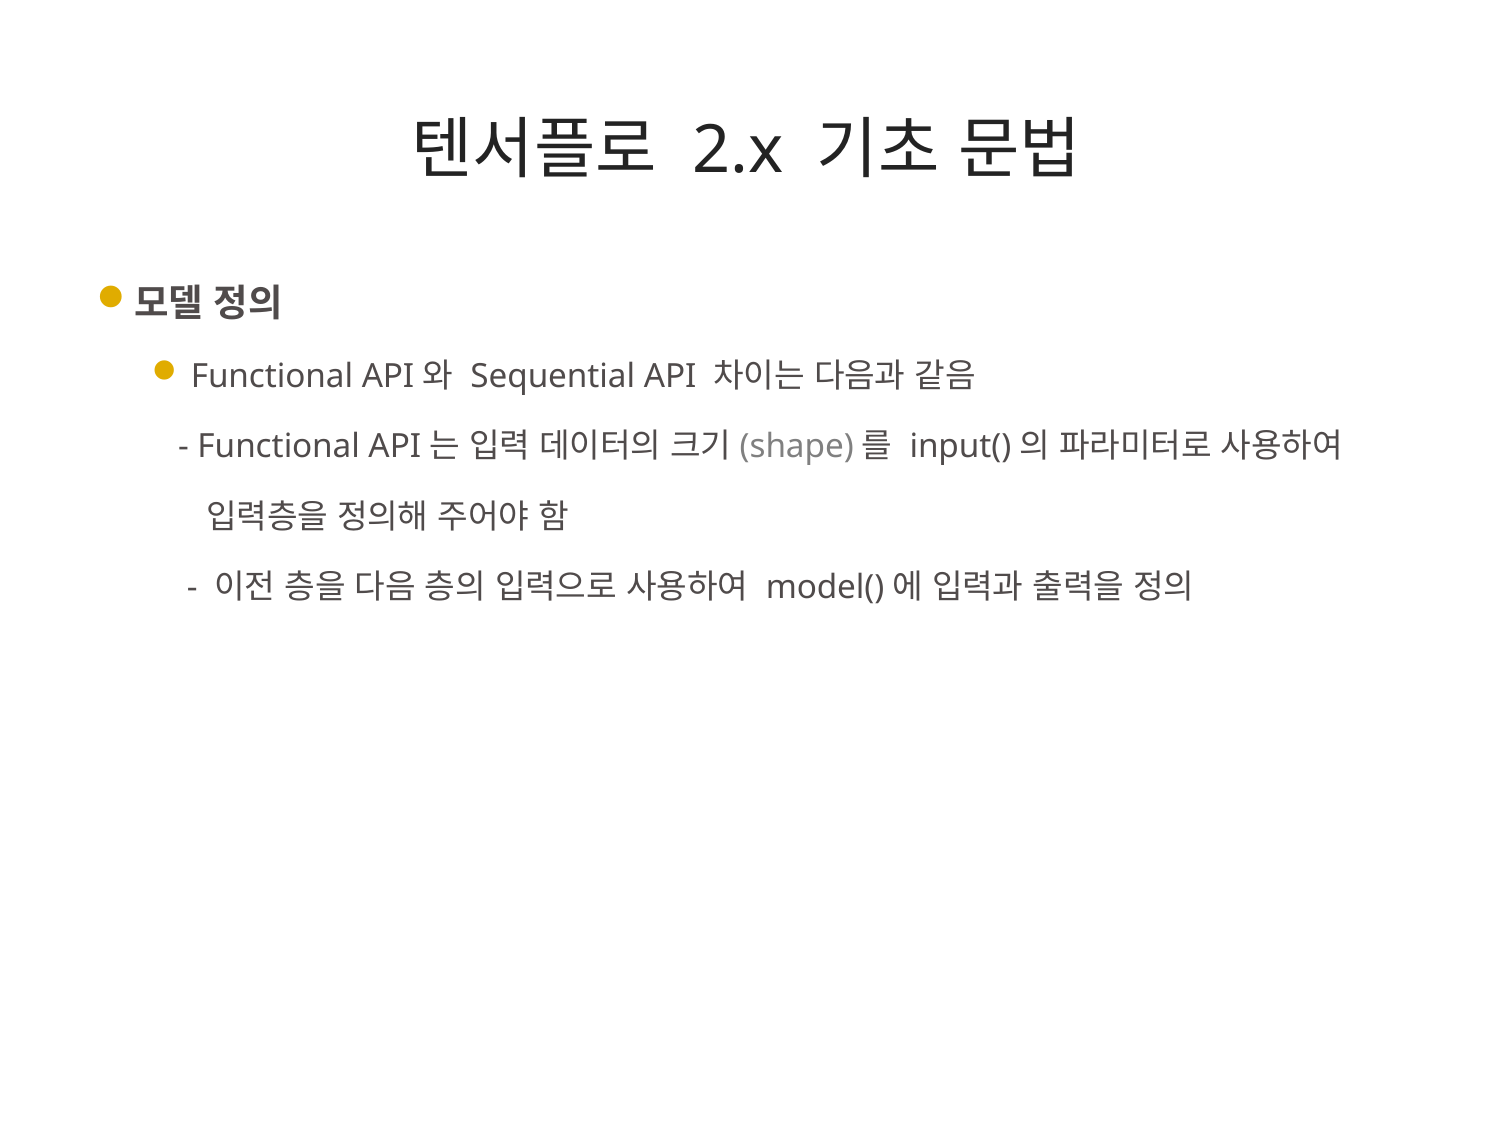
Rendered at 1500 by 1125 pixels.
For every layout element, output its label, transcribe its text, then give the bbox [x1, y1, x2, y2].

list 모델 정의 Functional API와 Sequential API 차이는 다음과 같음 - Functional API는 입력 데이터의 크기(shape)를 input()의 파라미터로 사용하여 입력층을 정의해 주어야 함 - 이전 층을 다음 층의 입력으로 사용하여 model()에 입력과 출력을 정의 [81, 248, 1431, 1064]
text_box 텐서플로 2.x 기초 문법 [81, 61, 1412, 193]
